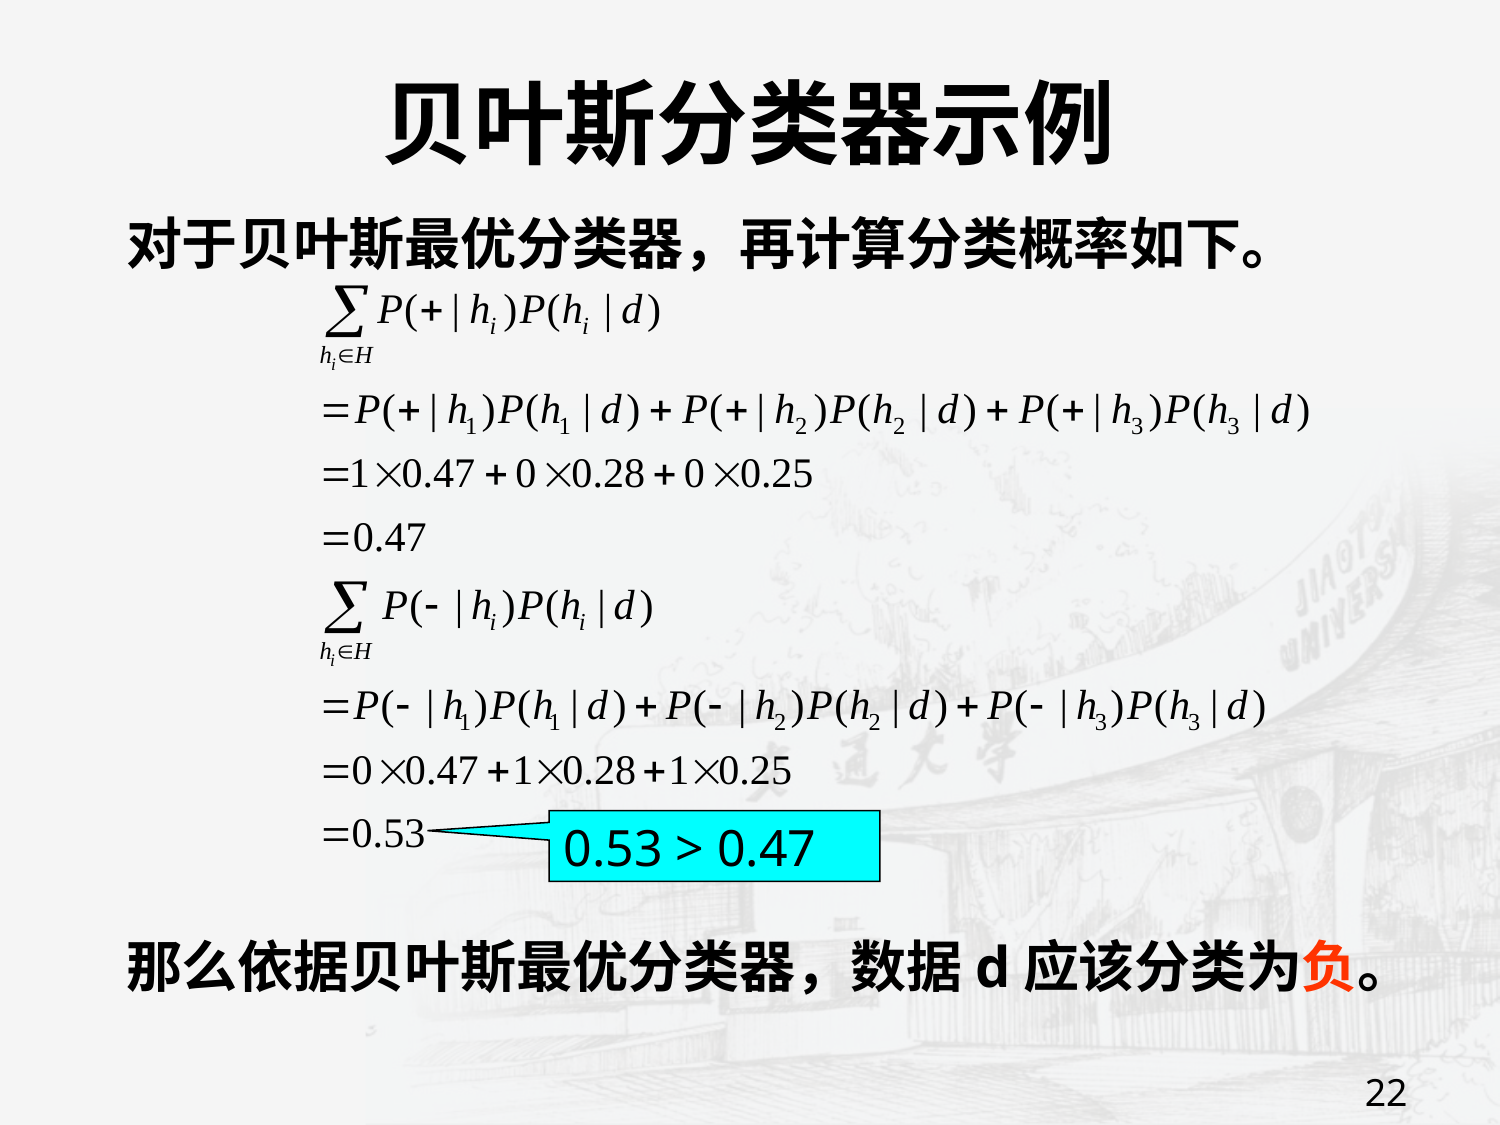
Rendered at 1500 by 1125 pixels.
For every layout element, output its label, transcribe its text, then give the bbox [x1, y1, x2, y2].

list 对于贝叶斯最优分类器，再计算分类概率如下。 那么依据贝叶斯最优分类器，数据d应该分类为负。 [75, 209, 1425, 1020]
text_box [312, 574, 1273, 857]
title 贝叶斯分类器示例 [187, 75, 1310, 181]
slide_number 22 [1350, 1061, 1475, 1103]
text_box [312, 278, 1317, 560]
text_box 0.53 > 0.47 [549, 857, 880, 882]
